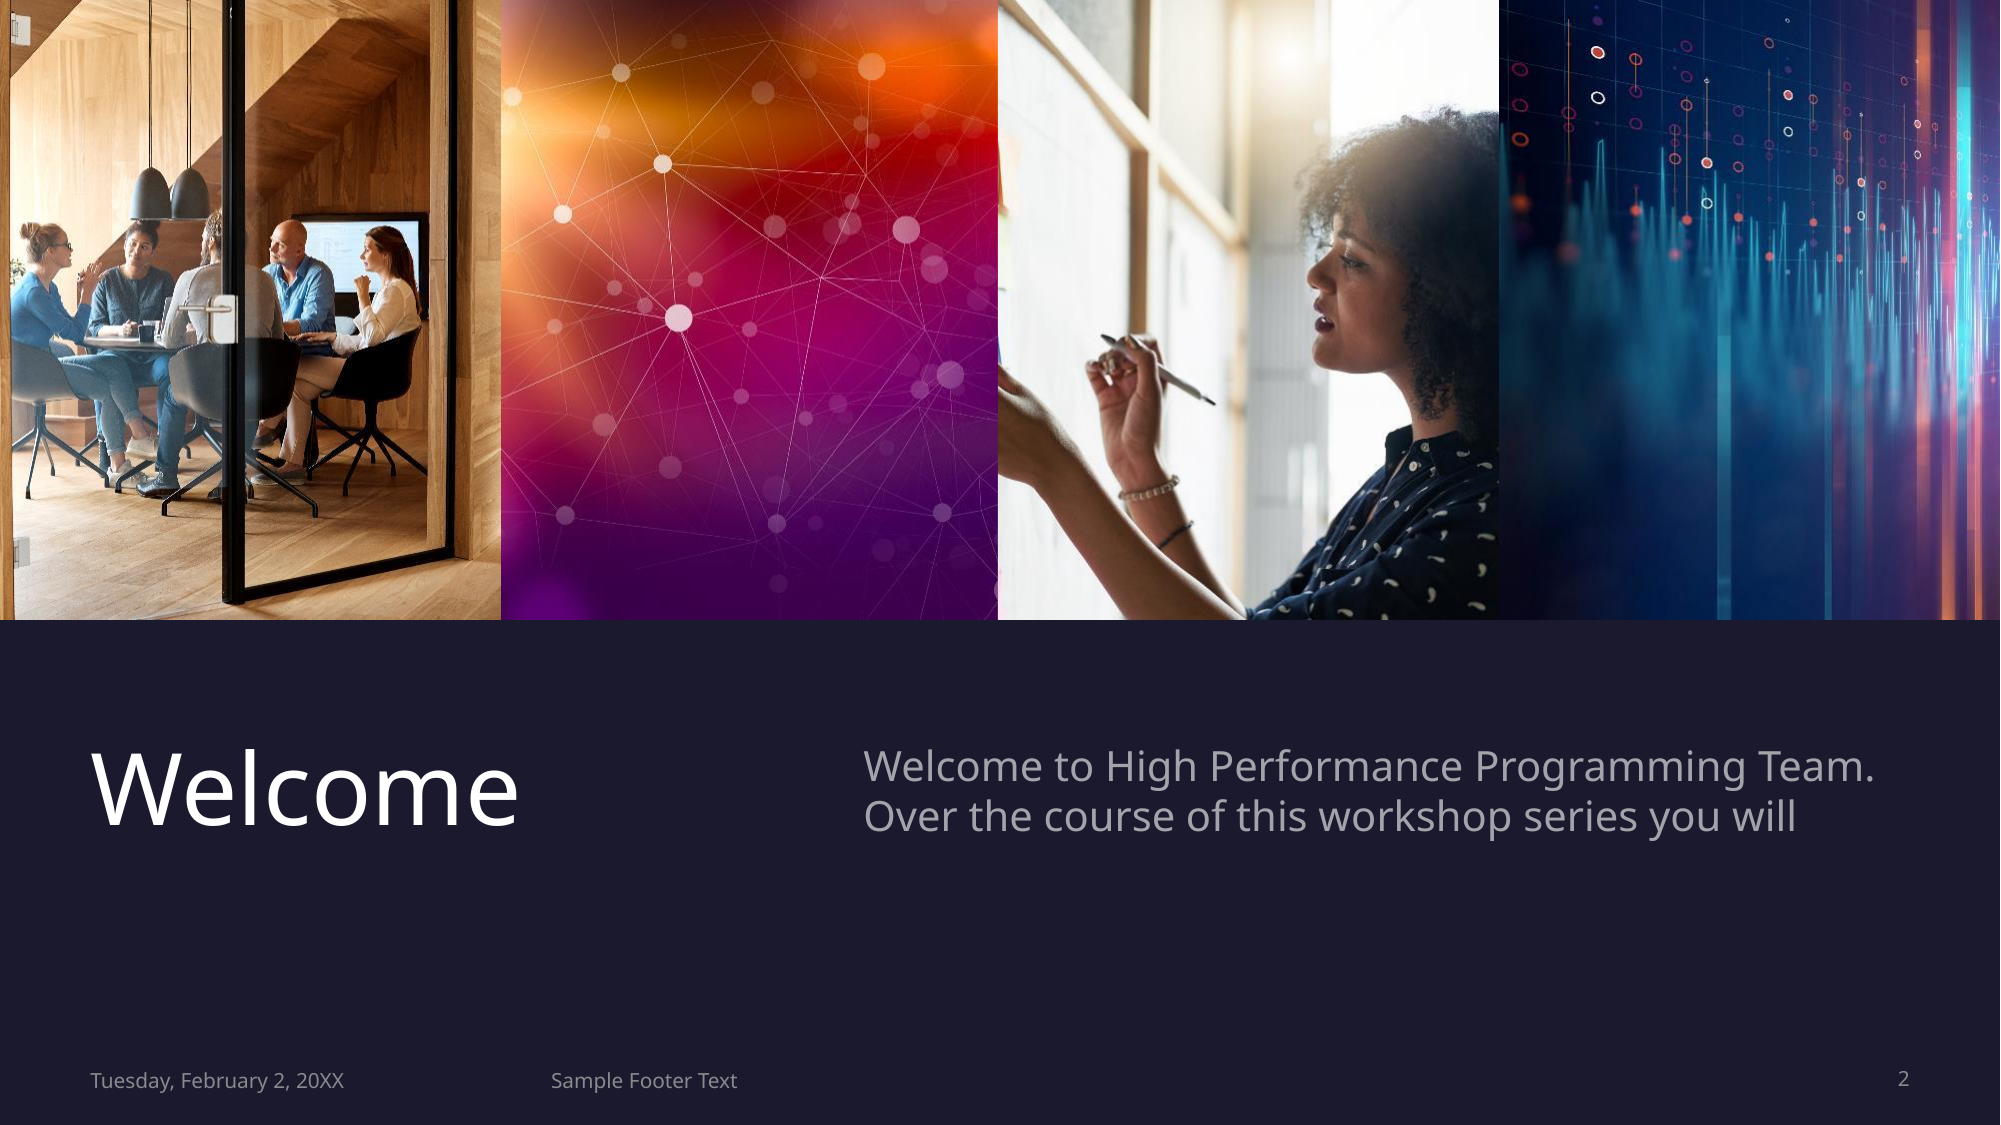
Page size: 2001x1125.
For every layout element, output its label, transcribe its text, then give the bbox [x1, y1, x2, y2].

slide_number 2 [1632, 1067, 1910, 1093]
picture [0, 0, 2000, 620]
footer Sample Footer Text [551, 1067, 1598, 1093]
title Welcome [90, 739, 829, 996]
list Welcome to High Performance Programming Team. Over the course of this workshop series you will [863, 739, 1884, 997]
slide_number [90, 1067, 522, 1093]
